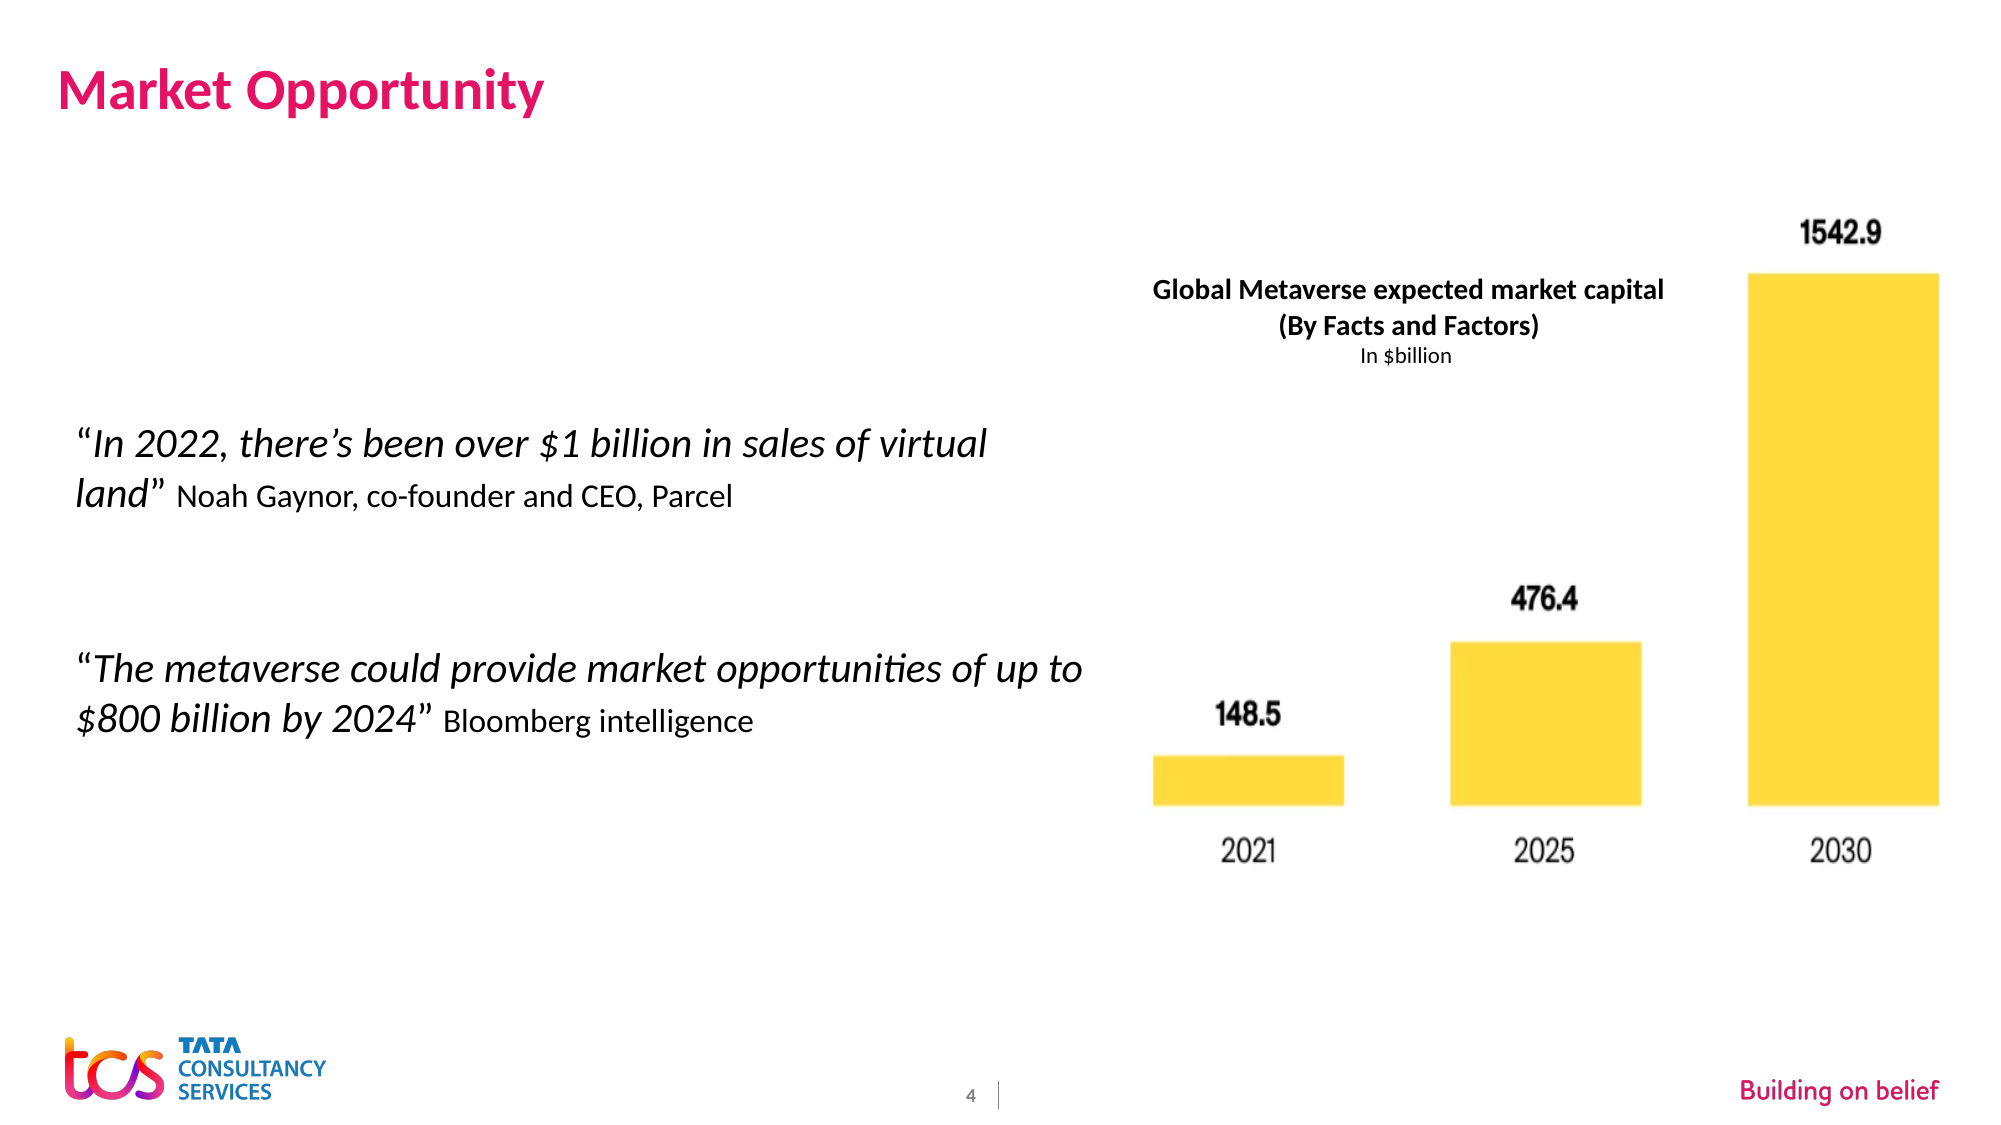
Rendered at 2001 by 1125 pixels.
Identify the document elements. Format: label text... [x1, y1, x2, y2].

picture [64, 1036, 326, 1102]
text_box “The metaverse could provide market opportunities of up to $800 billion by 2024” Bloomberg intelligence [60, 633, 1099, 749]
picture [1130, 178, 1984, 913]
title Market Opportunity [42, 51, 1768, 173]
text_box “In 2022, there’s been over $1 billion in sales of virtual land” Noah Gaynor, co-founder and CEO, Parcel [60, 408, 1099, 524]
picture [1741, 1079, 1940, 1106]
